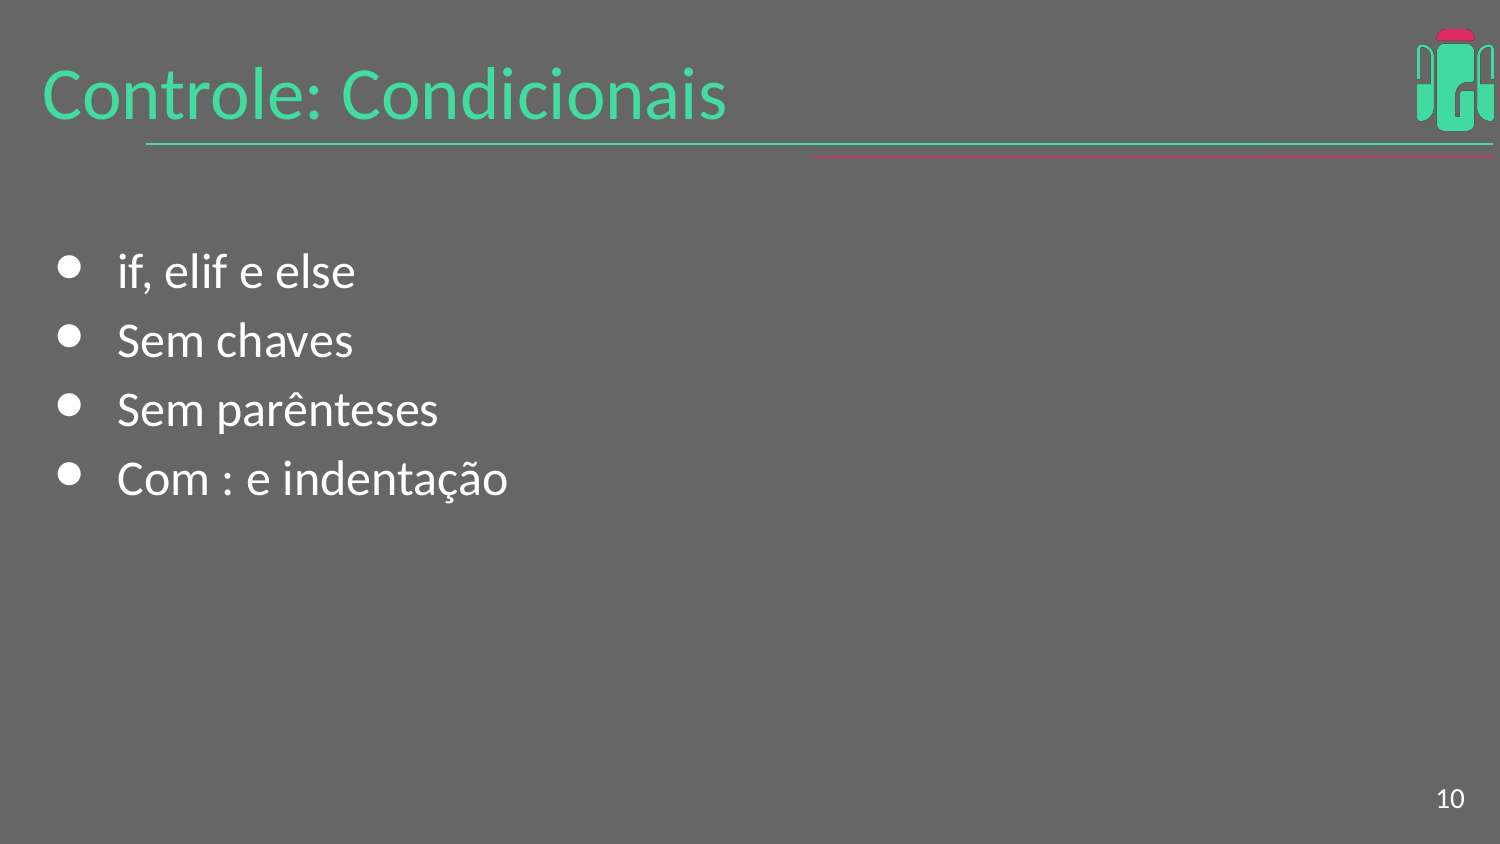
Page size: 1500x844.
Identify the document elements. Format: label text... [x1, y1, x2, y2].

slide_number ‹#› [1389, 764, 1480, 830]
picture [1417, 29, 1494, 131]
list if, elif e else Sem chaves Sem parênteses Com : e indentação [27, 214, 1418, 814]
title Controle: Condicionais [27, 29, 1374, 131]
